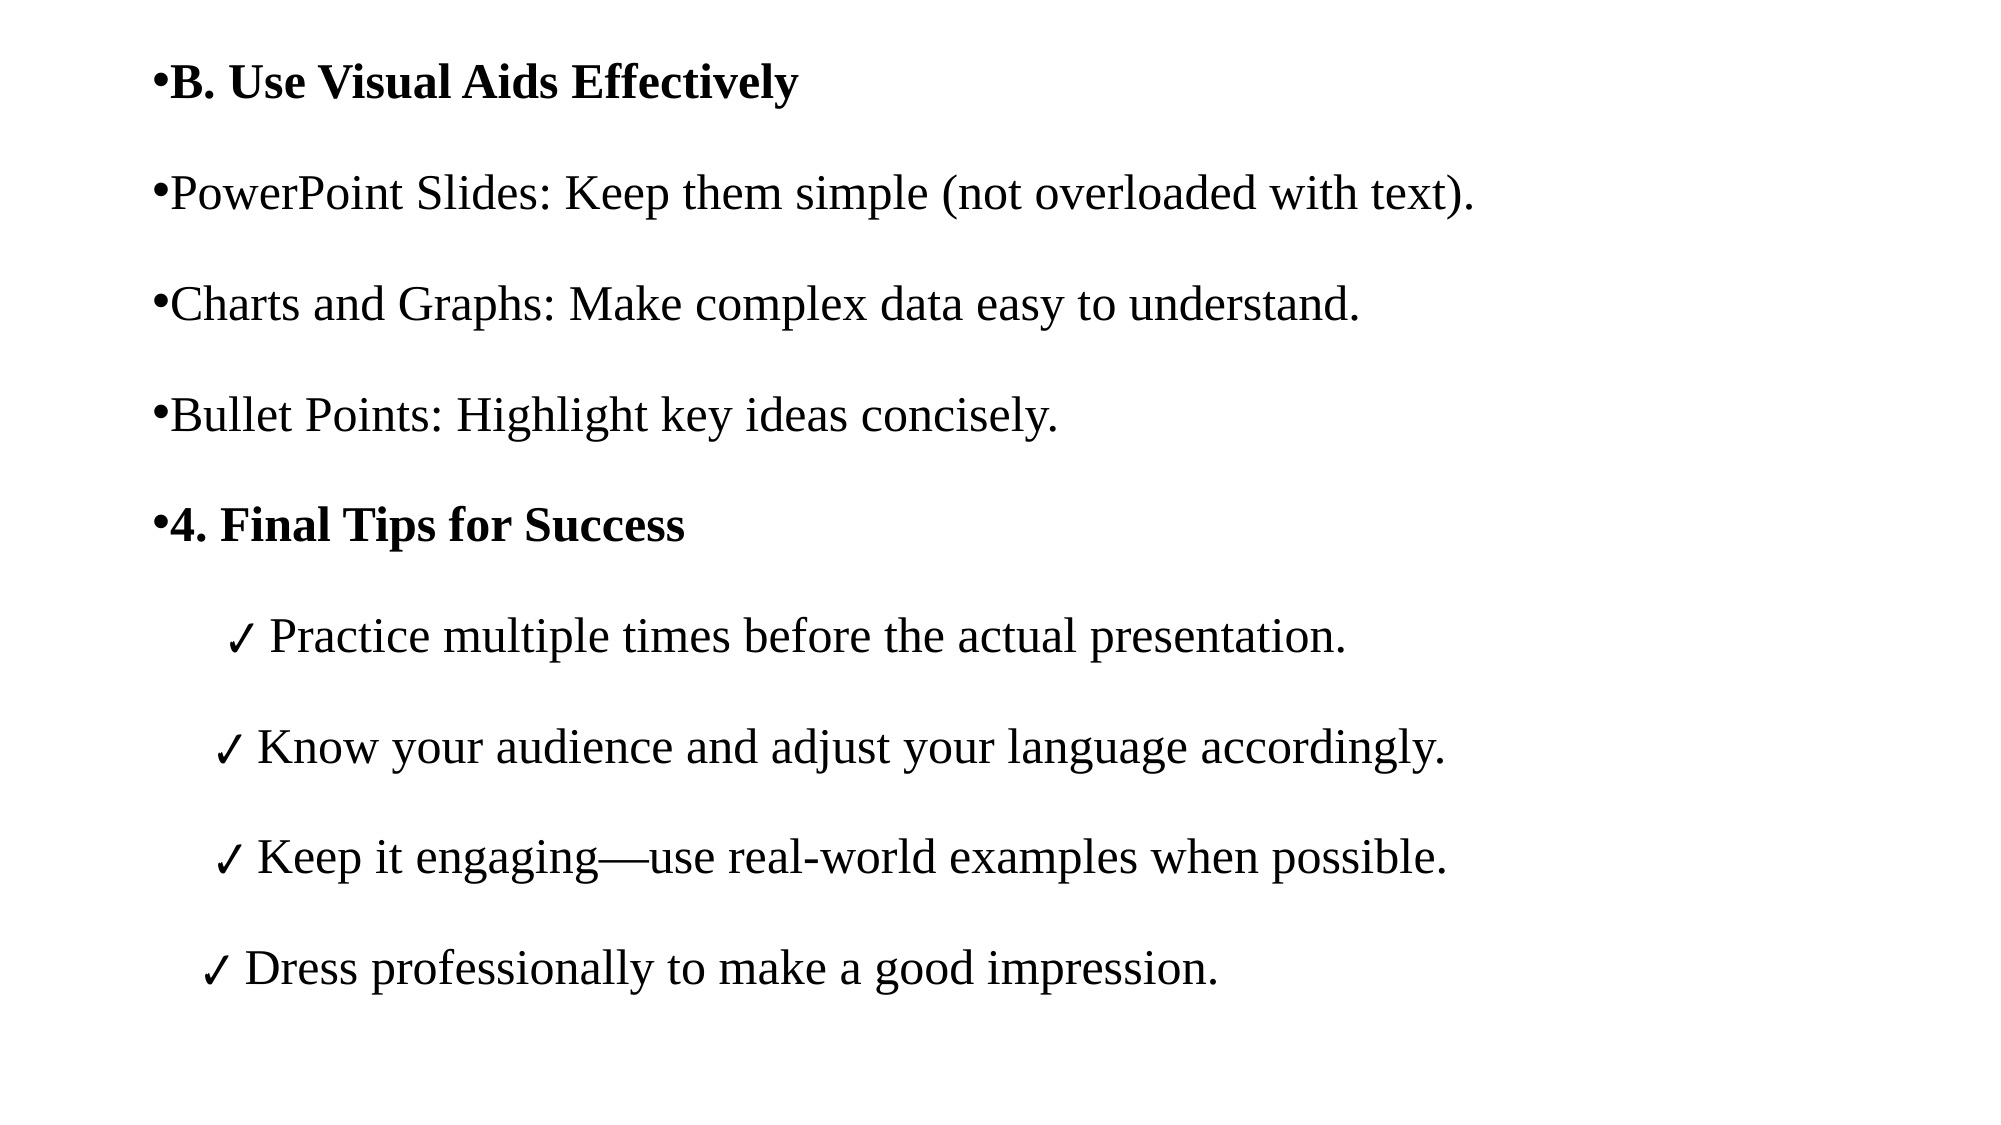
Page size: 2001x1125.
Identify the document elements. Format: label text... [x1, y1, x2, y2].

list B. Use Visual Aids Effectively PowerPoint Slides: Keep them simple (not overloaded with text). Charts and Graphs: Make complex data easy to understand. Bullet Points: Highlight key ideas concisely. 4. Final Tips for Success ✔ Practice multiple times before the actual presentation. ✔ Know your audience and adjust your language accordingly. ✔ Keep it engaging—use real-world examples when possible. ✔ Dress professionally to make a good impression. [137, 32, 1863, 1099]
